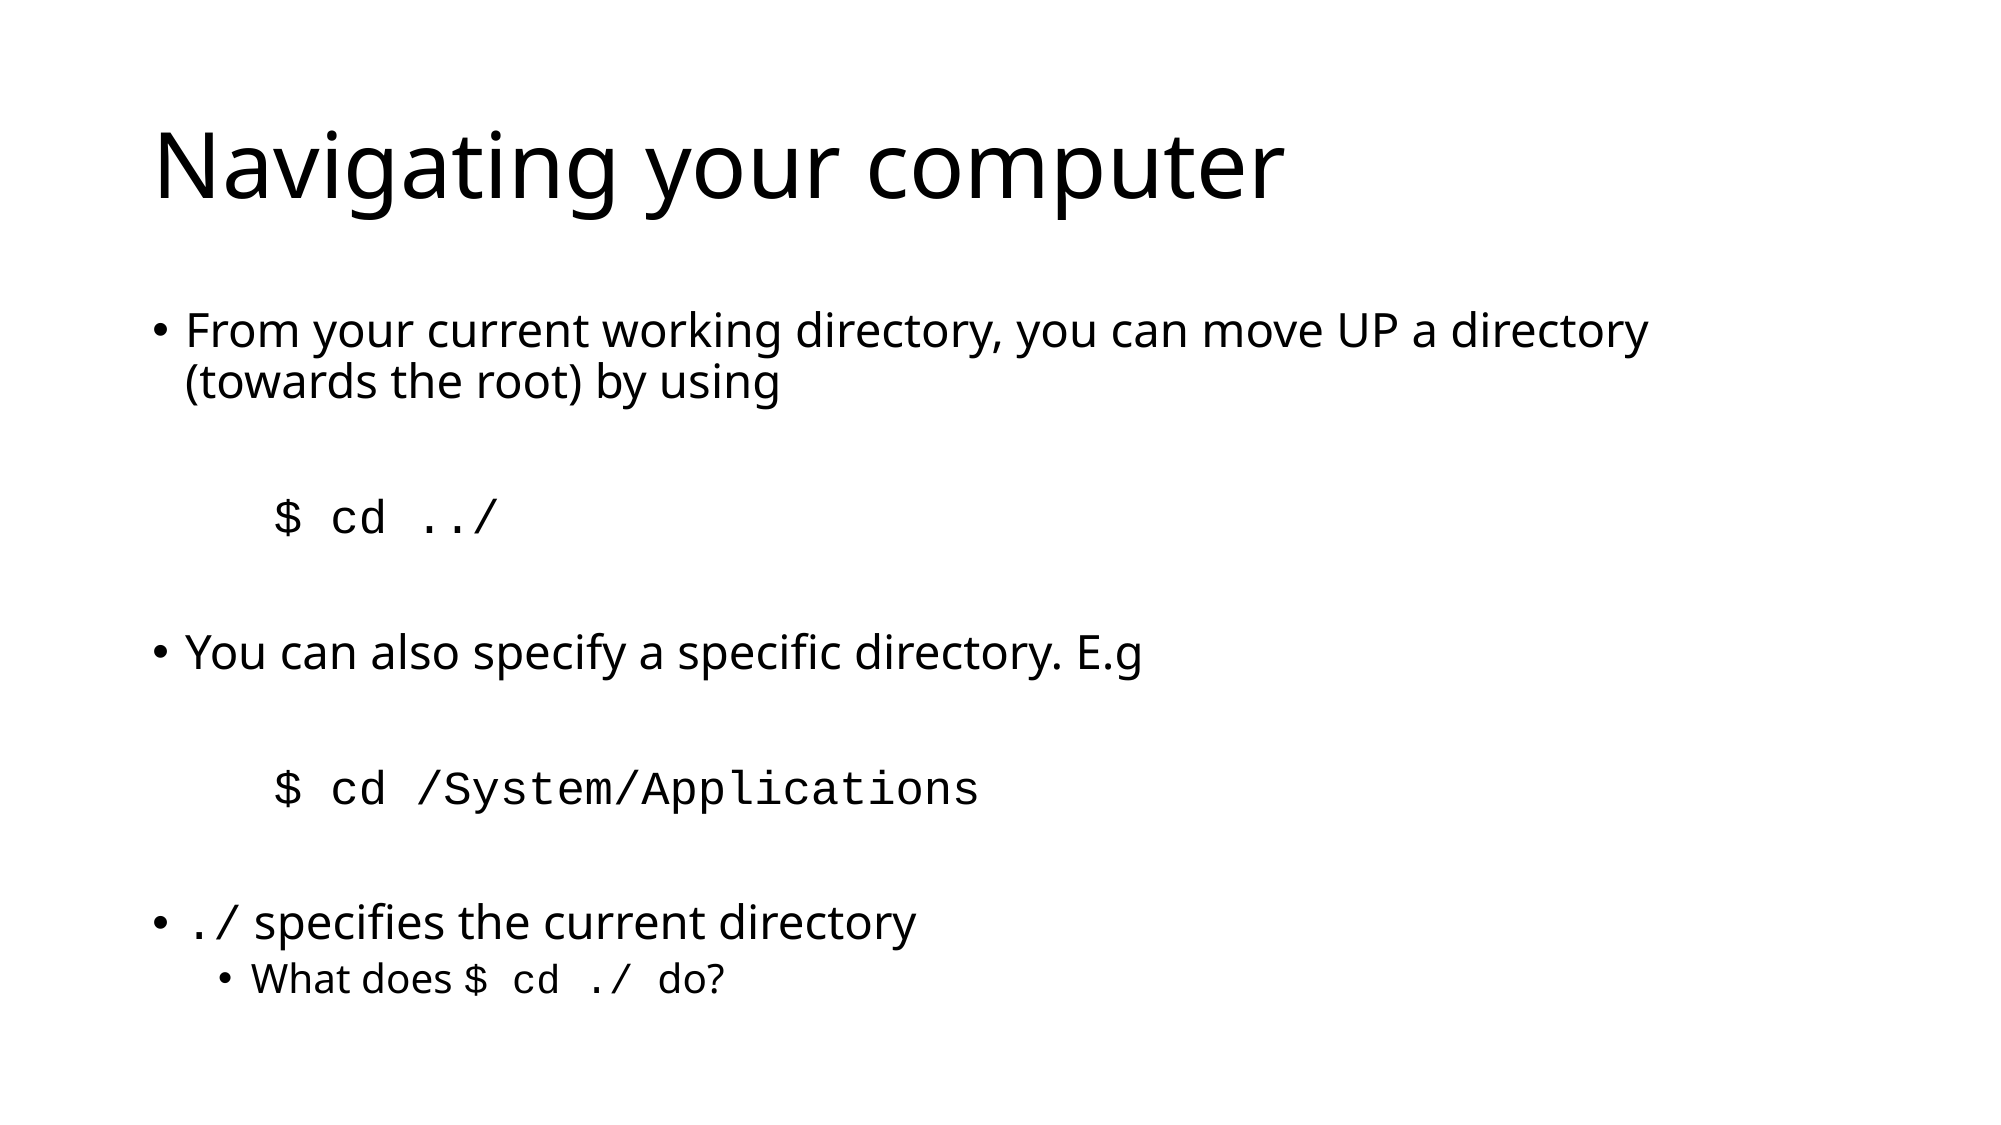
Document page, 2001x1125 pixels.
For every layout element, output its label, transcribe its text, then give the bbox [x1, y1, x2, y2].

title Navigating your computer [137, 59, 1863, 278]
list From your current working directory, you can move UP a directory (towards the root) by using $ cd ../ You can also specify a specific directory. E.g $ cd /System/Applications ./ specifies the current directory What does $ cd ./ do? [137, 299, 1863, 1014]
